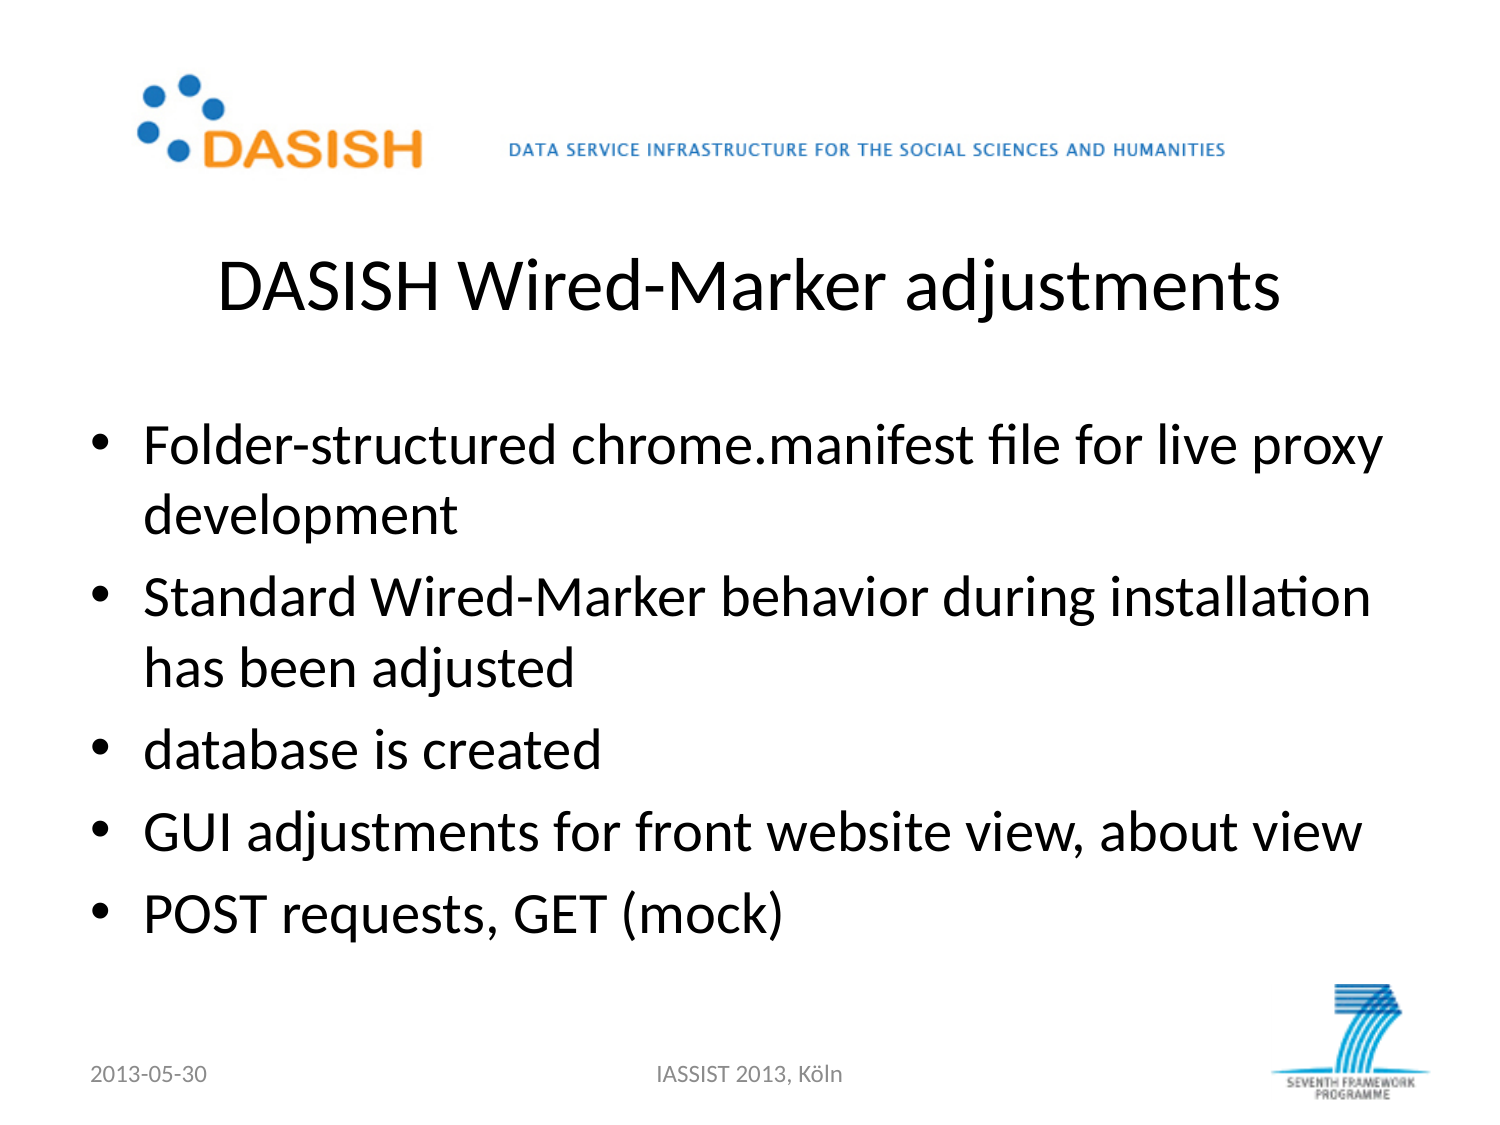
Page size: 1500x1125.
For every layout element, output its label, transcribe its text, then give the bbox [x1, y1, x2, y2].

list Folder-structured chrome.manifest file for live proxy development Standard Wired-Marker behavior during installation has been adjusted database is created GUI adjustments for front website view, about view POST requests, GET (mock) [75, 398, 1425, 1005]
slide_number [75, 1042, 425, 1103]
title DASISH Wired-Marker adjustments [75, 186, 1425, 375]
footer IASSIST 2013, Köln [512, 1042, 988, 1103]
picture [104, 61, 1271, 186]
